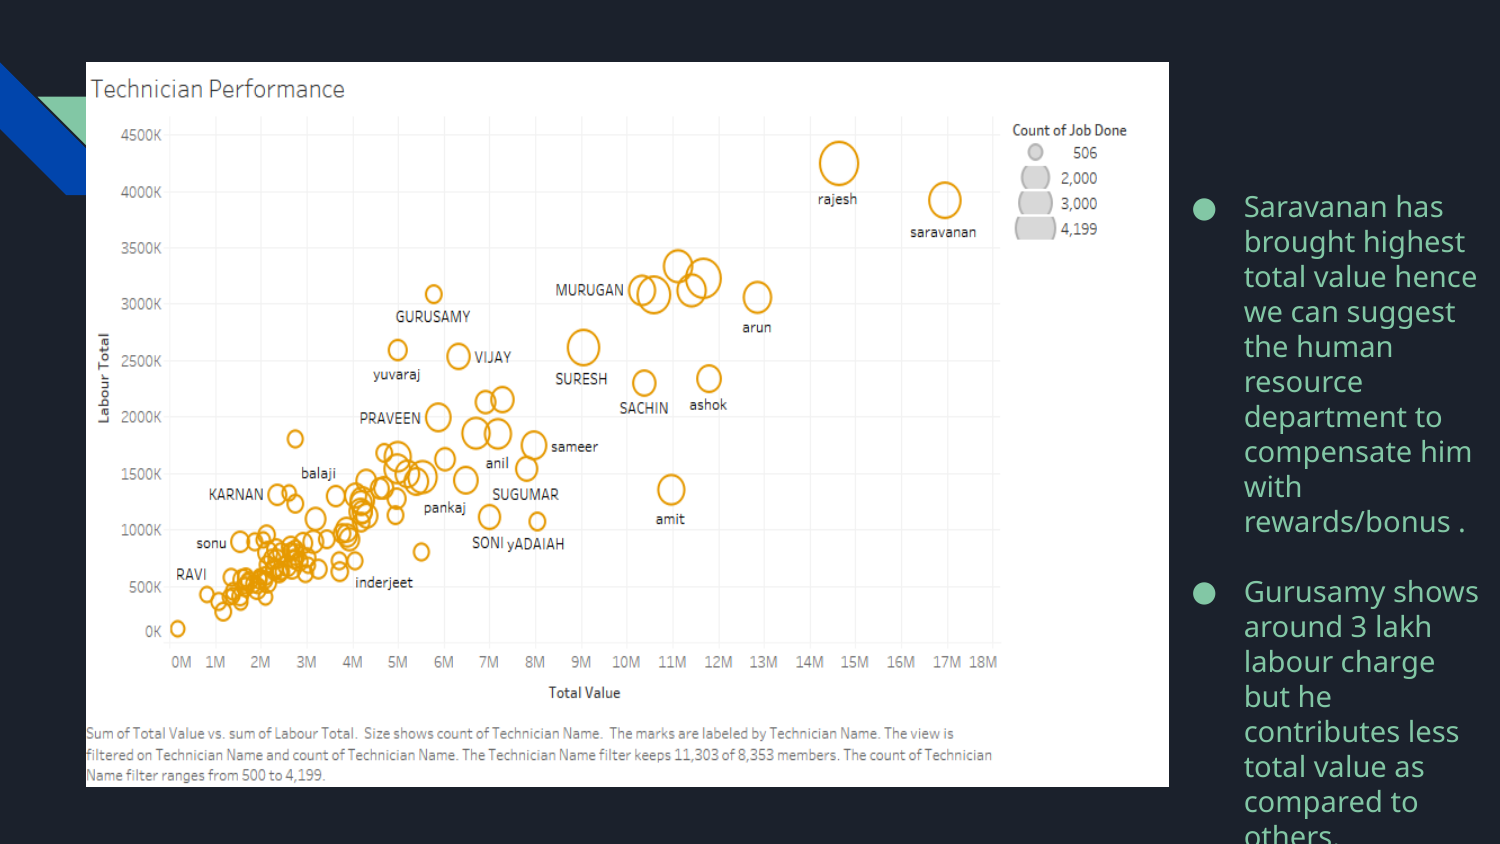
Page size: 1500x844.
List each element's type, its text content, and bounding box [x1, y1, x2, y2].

picture [86, 62, 1170, 788]
text_box Saravanan has brought highest total value hence we can suggest the human resource department to compensate him with rewards/bonus . Gurusamy shows around 3 lakh labour charge but he contributes less total value as compared to others. [1153, 173, 1500, 844]
